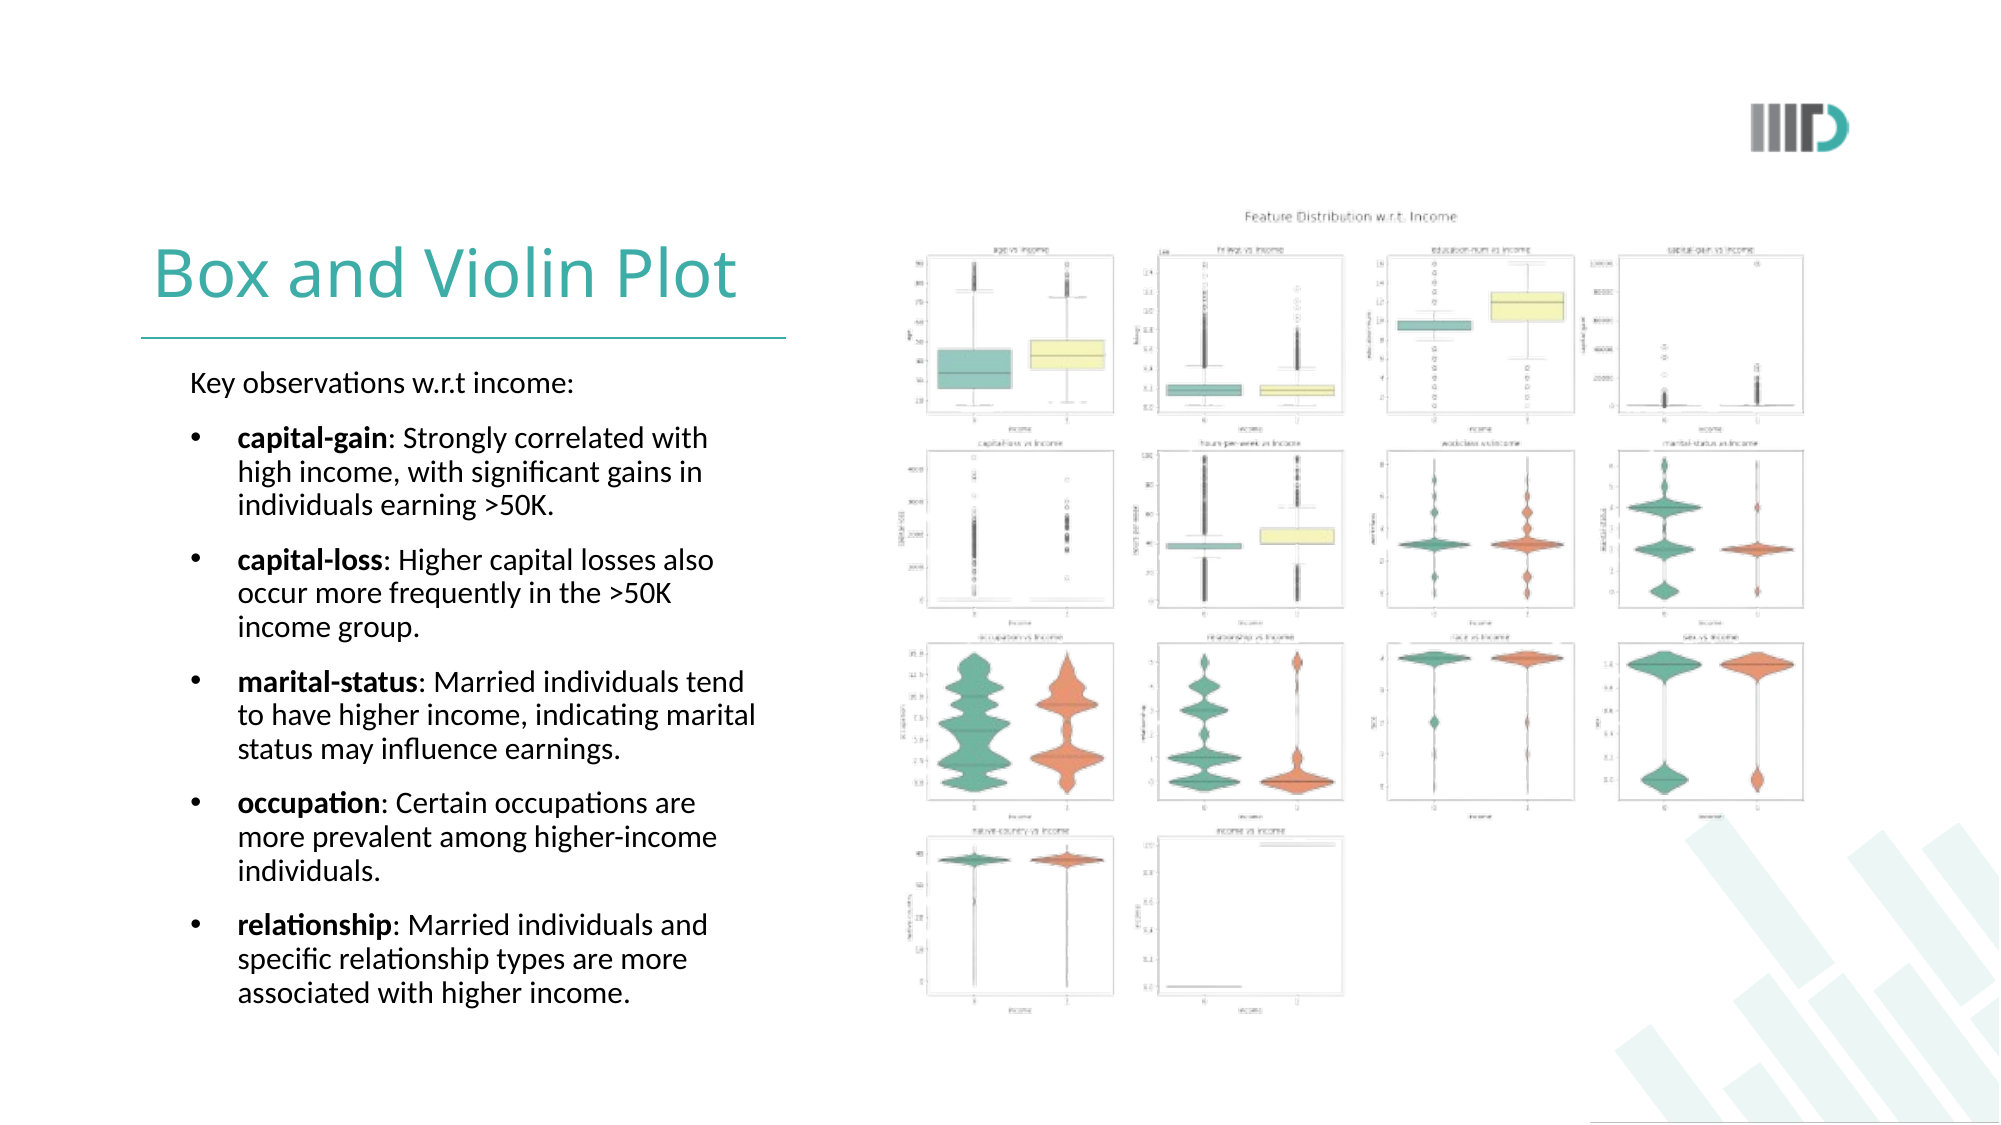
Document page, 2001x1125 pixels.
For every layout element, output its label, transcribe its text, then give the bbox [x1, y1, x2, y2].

picture [1732, 91, 1864, 165]
picture [894, 207, 2000, 1125]
title Box and Violin Plot [138, 75, 783, 320]
list Key observations w.r.t income: capital-gain: Strongly correlated with high income, with significant gains in individuals earning >50K. capital-loss: Higher capital losses also occur more frequently in the >50K income group. marital-status: Married individuals tend to have higher income, indicating marital status may influence earnings. occupation: Certain occupations are more prevalent among higher-income individuals. relationship: Married individuals and specific relationship types are more associated with higher income. [138, 359, 783, 924]
